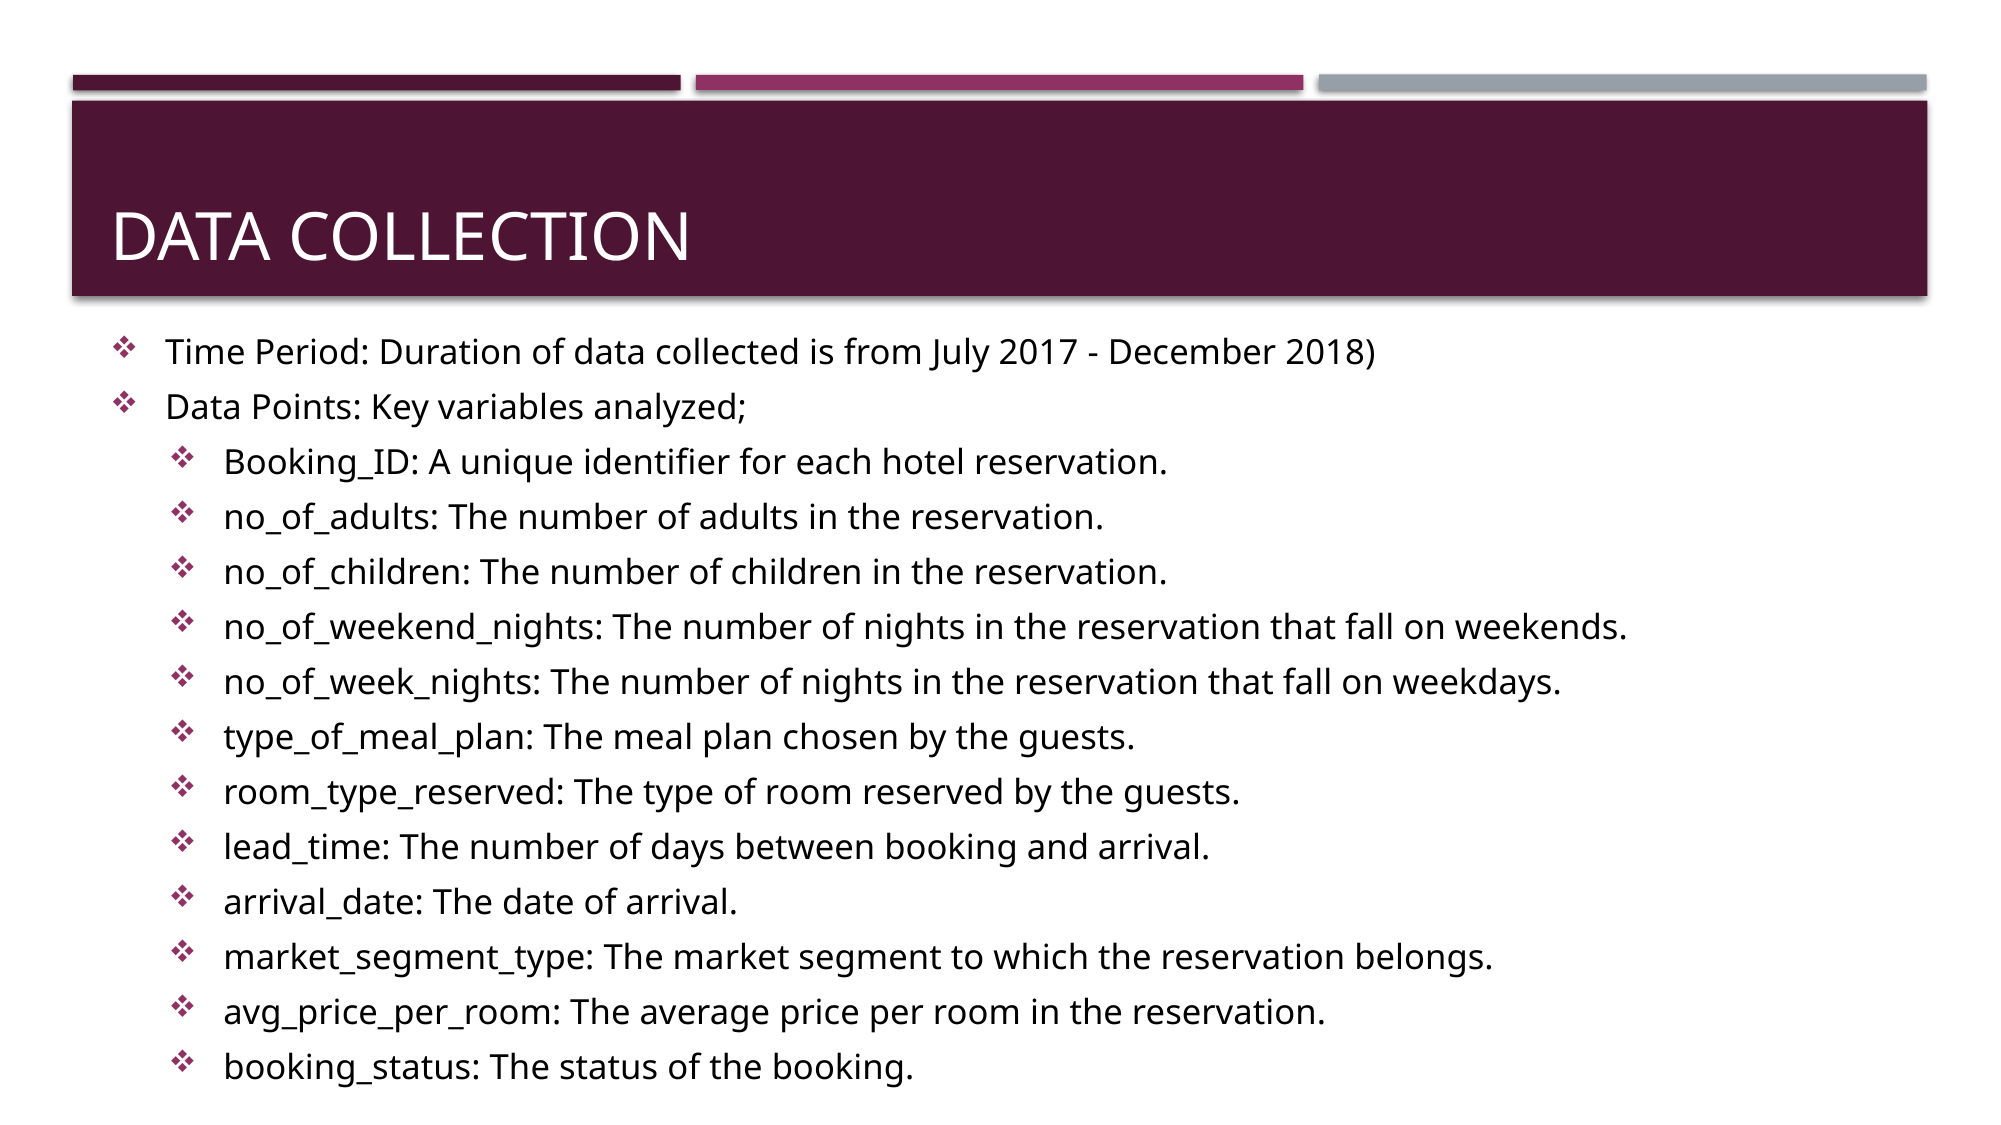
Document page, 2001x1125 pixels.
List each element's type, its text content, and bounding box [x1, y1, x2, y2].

title Data Collection [95, 115, 1905, 282]
list Time Period: Duration of data collected is from July 2017 - December 2018) Data Points: Key variables analyzed; Booking_ID: A unique identifier for each hotel reservation. no_of_adults: The number of adults in the reservation. no_of_children: The number of children in the reservation. no_of_weekend_nights: The number of nights in the reservation that fall on weekends. no_of_week_nights: The number of nights in the reservation that fall on weekdays. type_of_meal_plan: The meal plan chosen by the guests. room_type_reserved: The type of room reserved by the guests. lead_time: The number of days between booking and arrival. arrival_date: The date of arrival. market_segment_type: The market segment to which the reservation belongs. avg_price_per_room: The average price per room in the reservation. booking_status: The status of the booking. [95, 322, 1905, 1101]
